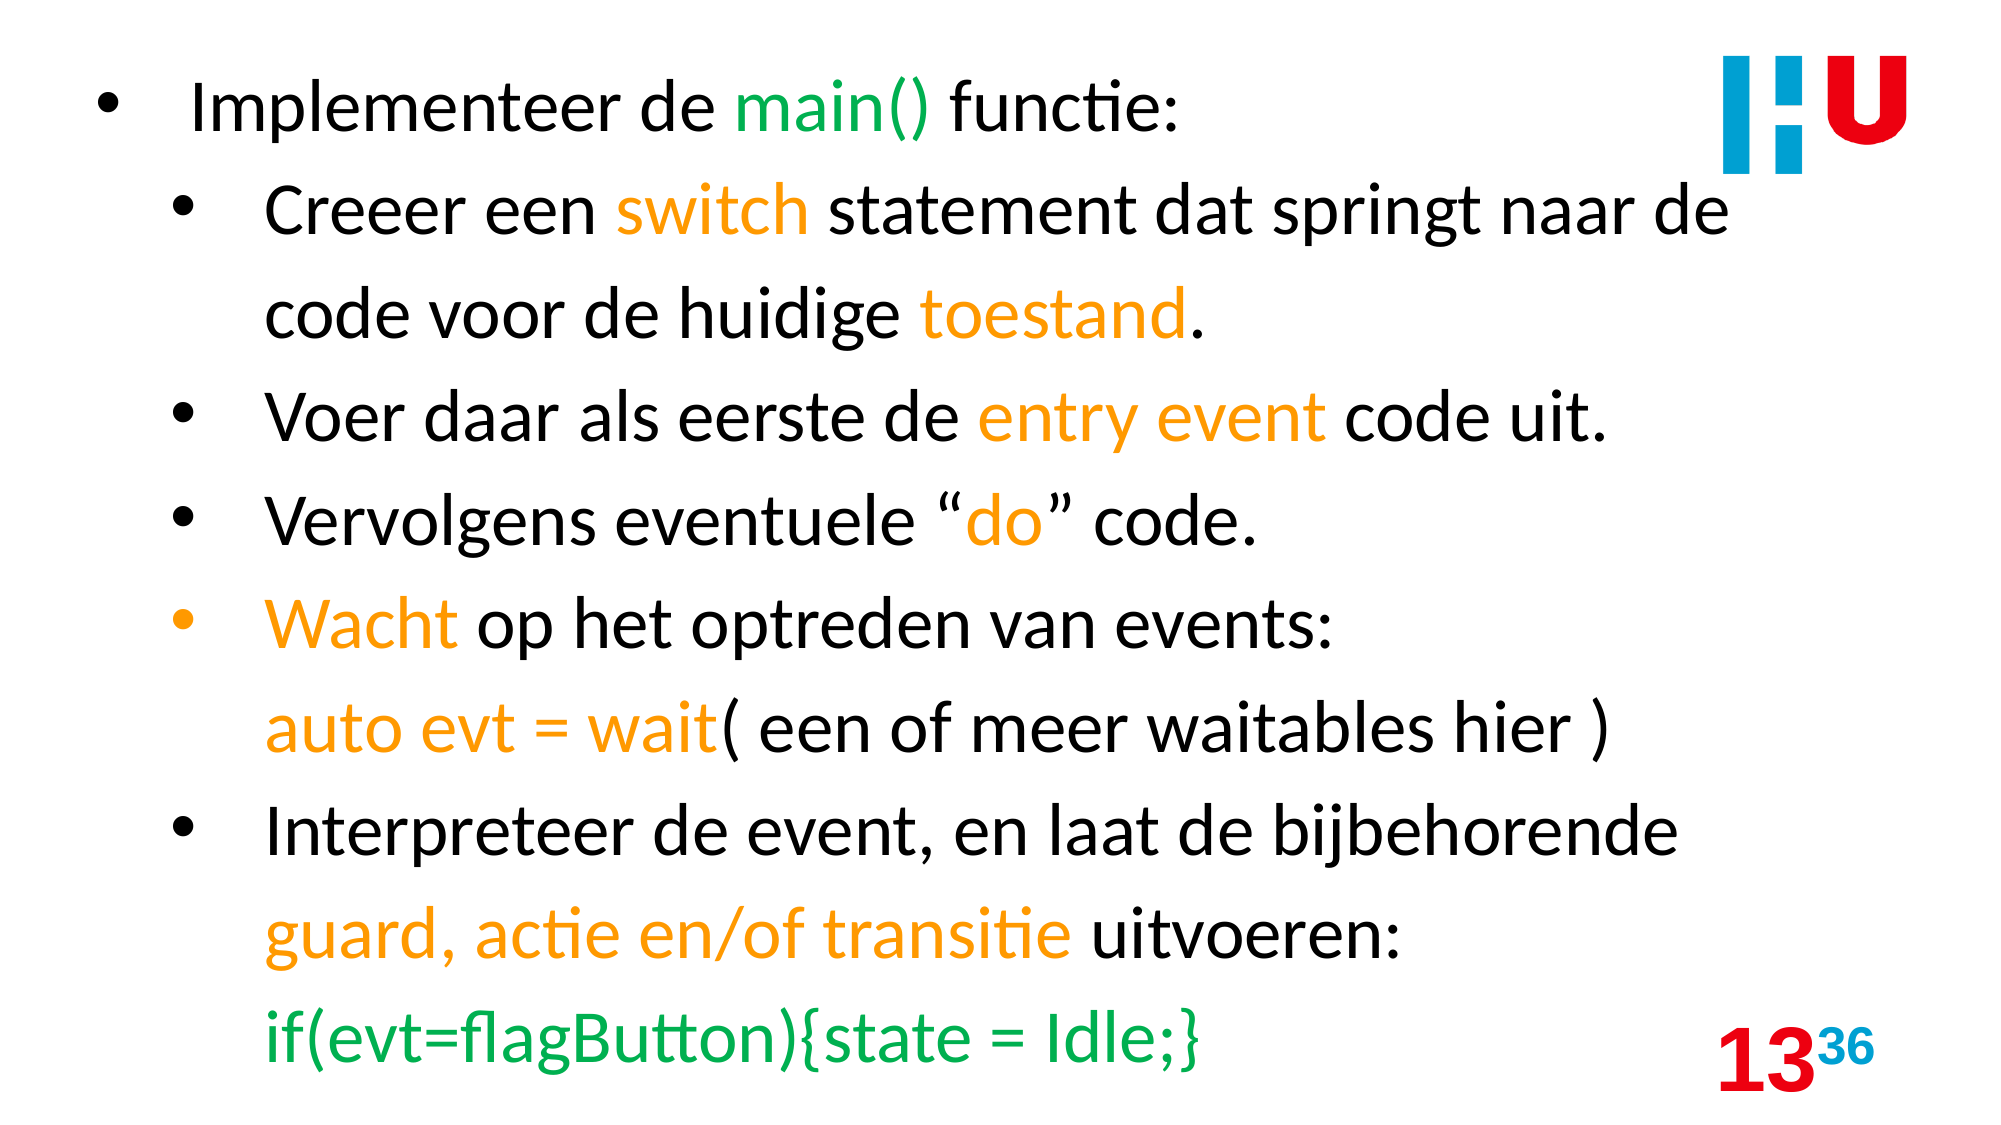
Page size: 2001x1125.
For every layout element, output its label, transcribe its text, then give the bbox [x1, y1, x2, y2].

picture [1879, 48, 1917, 187]
text_box Implementeer de main() functie: Creeer een switch statement dat springt naar de code voor de huidige toestand. Voer daar als eerste de entry event code uit. Vervolgens eventuele “do” code. Wacht op het optreden van events: auto evt = wait( een of meer waitables hier ) Interpreteer de event, en laat de bijbehorende guard, actie en/of transitie uitvoeren: if(evt=flagButton){state = Idle;} [80, 35, 1879, 1085]
